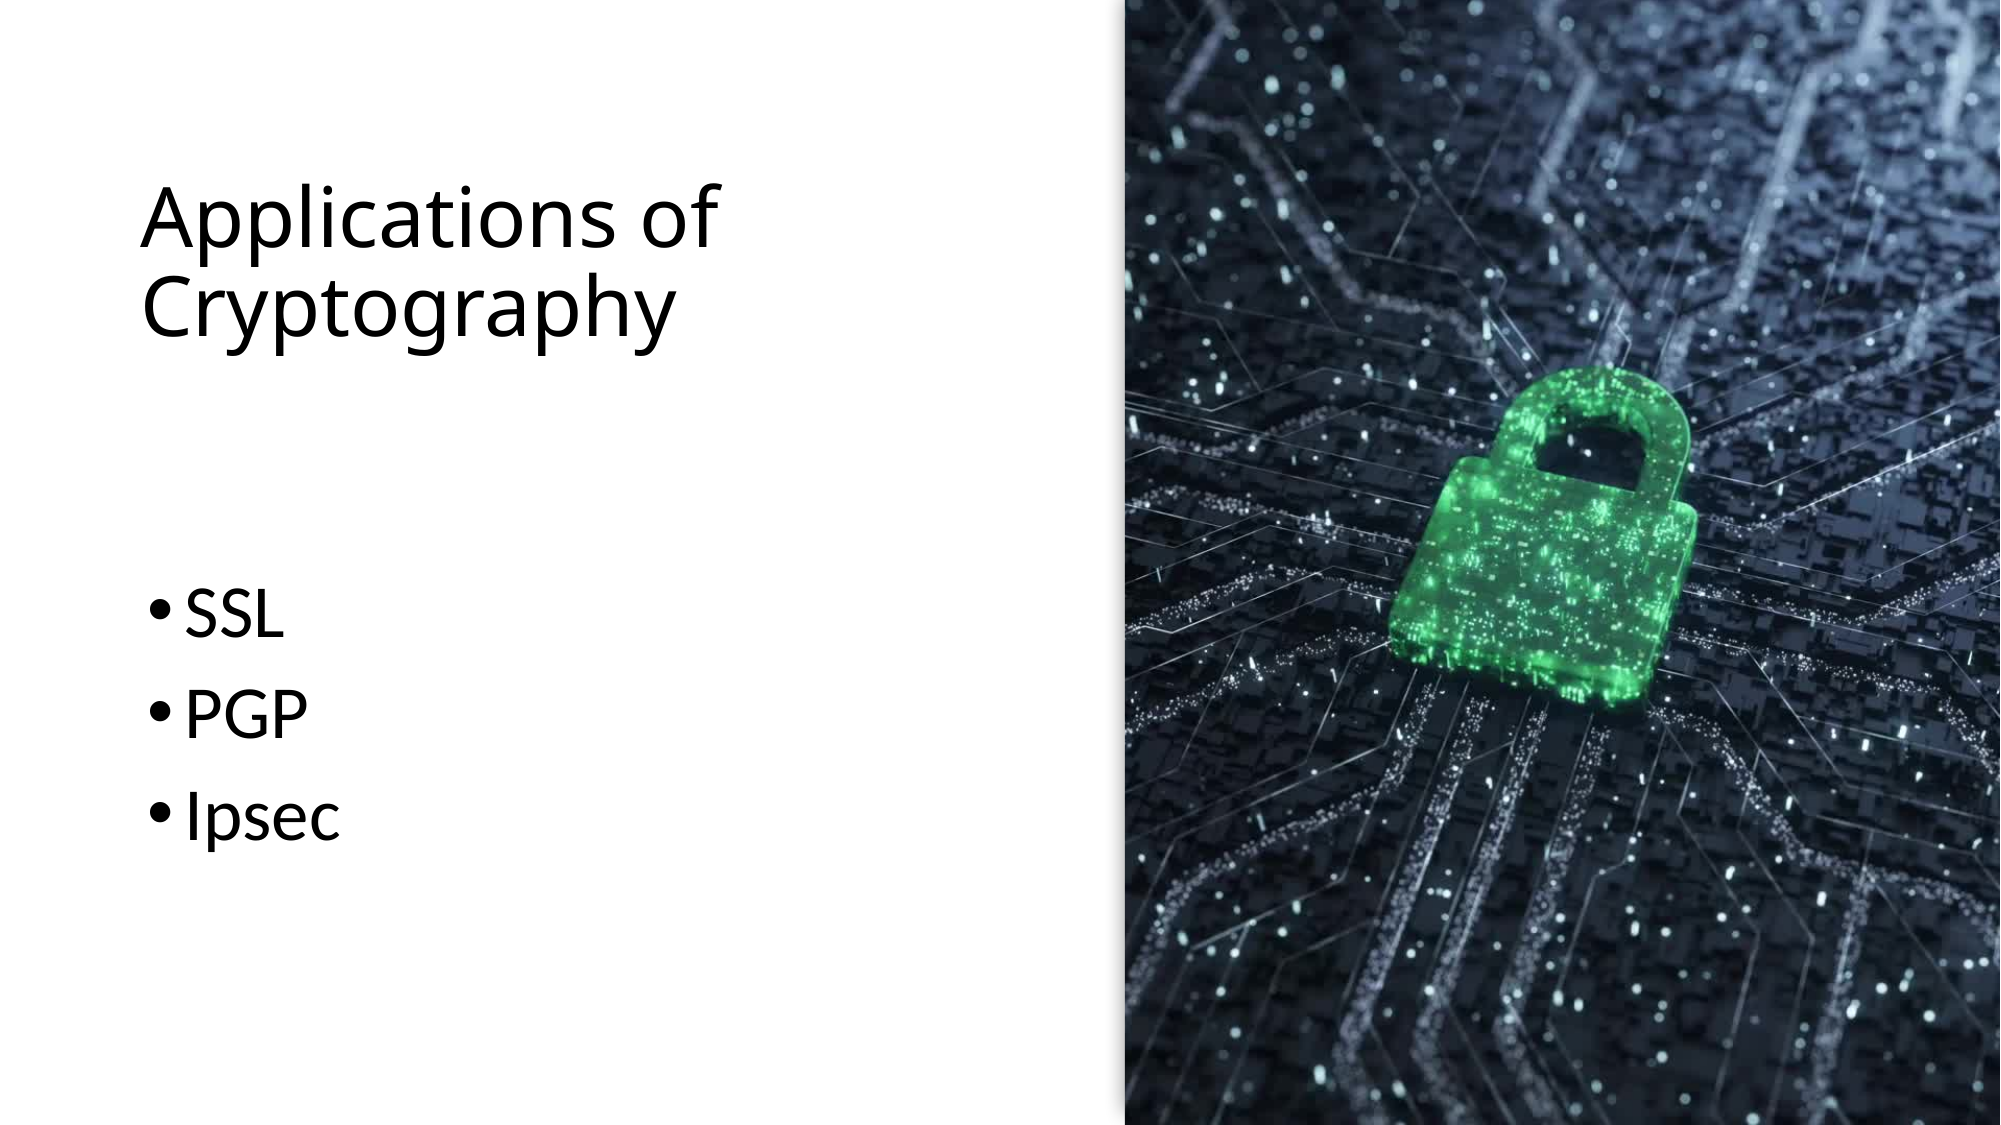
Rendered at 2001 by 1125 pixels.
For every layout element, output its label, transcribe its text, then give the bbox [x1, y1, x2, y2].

title Applications of Cryptography [124, 125, 1000, 406]
list SSL PGP Ipsec [132, 350, 1008, 969]
picture [1124, 0, 2000, 1125]
text_box [0, 0, 1124, 1125]
